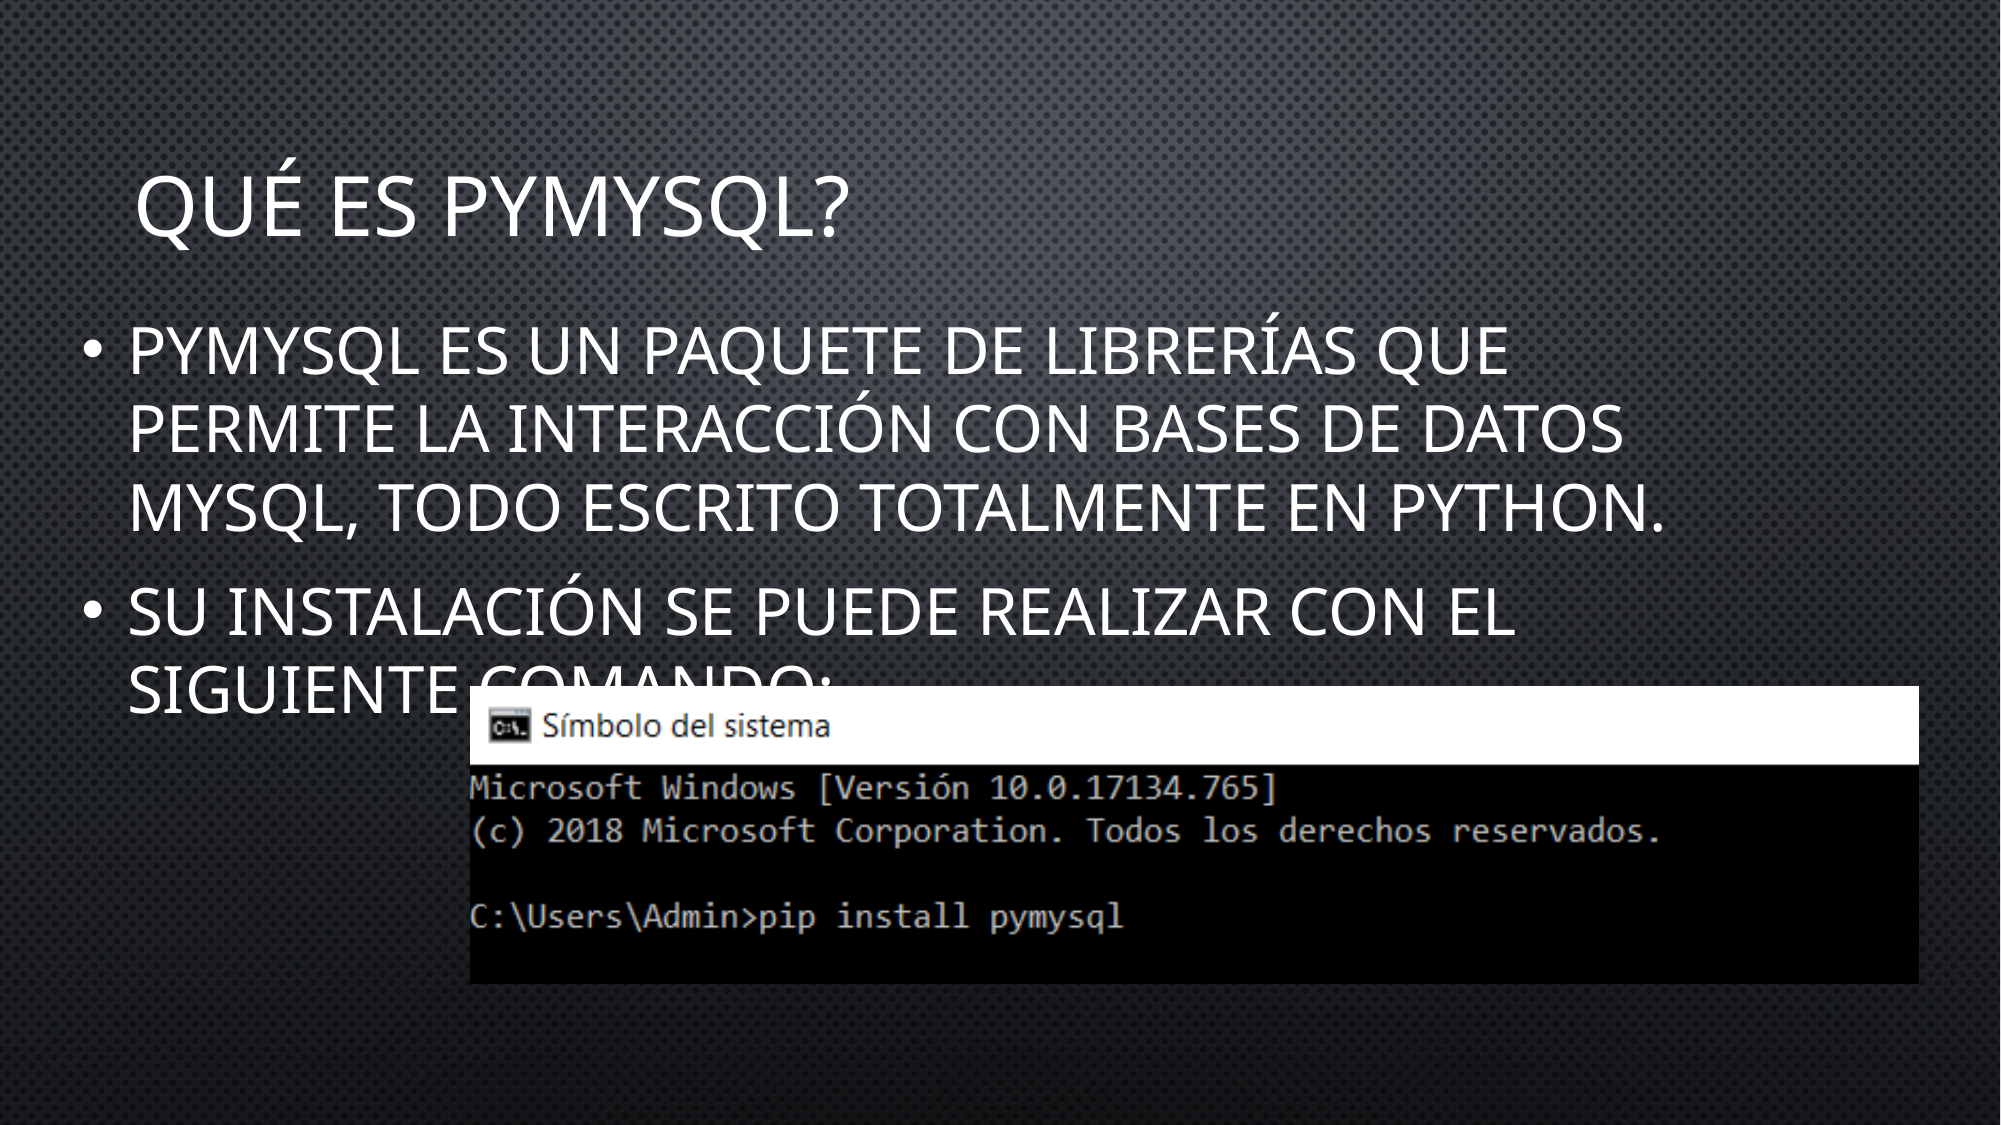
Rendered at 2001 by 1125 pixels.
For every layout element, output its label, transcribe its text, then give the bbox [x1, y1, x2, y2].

title Qué es pymysql? [118, 46, 1744, 359]
picture [470, 686, 1920, 984]
list PyMySQL es un paquete de librerías que permite la interacción con bases de datos MySQL, todo escrito totalmente en Python. Su instalación se puede realizar con el siguiente comando: [66, 261, 1692, 774]
